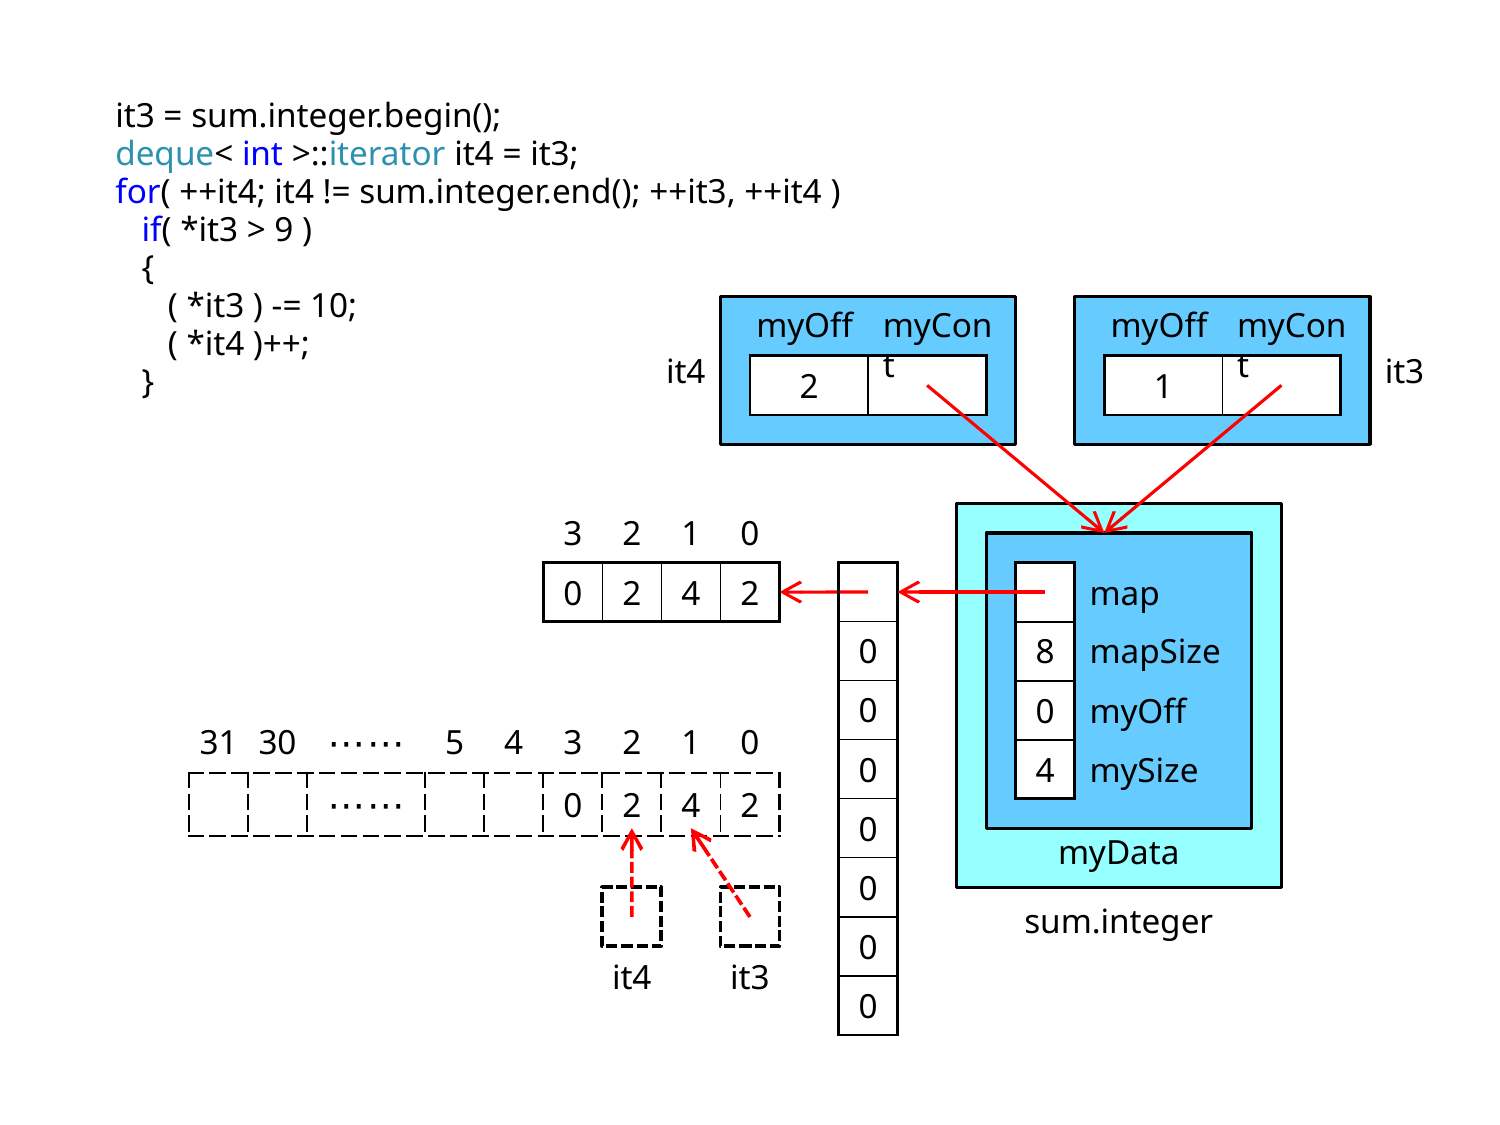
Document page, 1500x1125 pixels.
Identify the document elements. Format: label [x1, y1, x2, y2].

table_header [1106, 357, 1222, 414]
text_box [572, 827, 809, 1006]
table_header [869, 357, 985, 414]
table_cell [1076, 622, 1252, 799]
table_cell [840, 977, 896, 1034]
table_cell [840, 799, 896, 857]
table_cell [189, 773, 779, 836]
table_cell [840, 681, 896, 739]
table_cell [840, 622, 896, 680]
table_header [543, 503, 779, 561]
table_cell [840, 858, 896, 916]
table_cell [721, 564, 778, 620]
table_header [751, 357, 867, 414]
text_box [781, 580, 837, 604]
list [100, 90, 1164, 415]
table_cell [1017, 741, 1073, 797]
table_header [1076, 563, 1252, 622]
table_cell [545, 564, 602, 620]
table_cell [662, 564, 720, 620]
table_header [840, 564, 896, 621]
text_box [631, 296, 1459, 947]
table_cell [840, 918, 896, 975]
table_header [189, 710, 779, 773]
table_cell [840, 740, 896, 798]
table_header [1223, 357, 1339, 414]
table_cell [603, 564, 661, 620]
table_cell [1017, 623, 1073, 680]
table_header [1017, 564, 1073, 621]
table_cell [1017, 682, 1073, 739]
